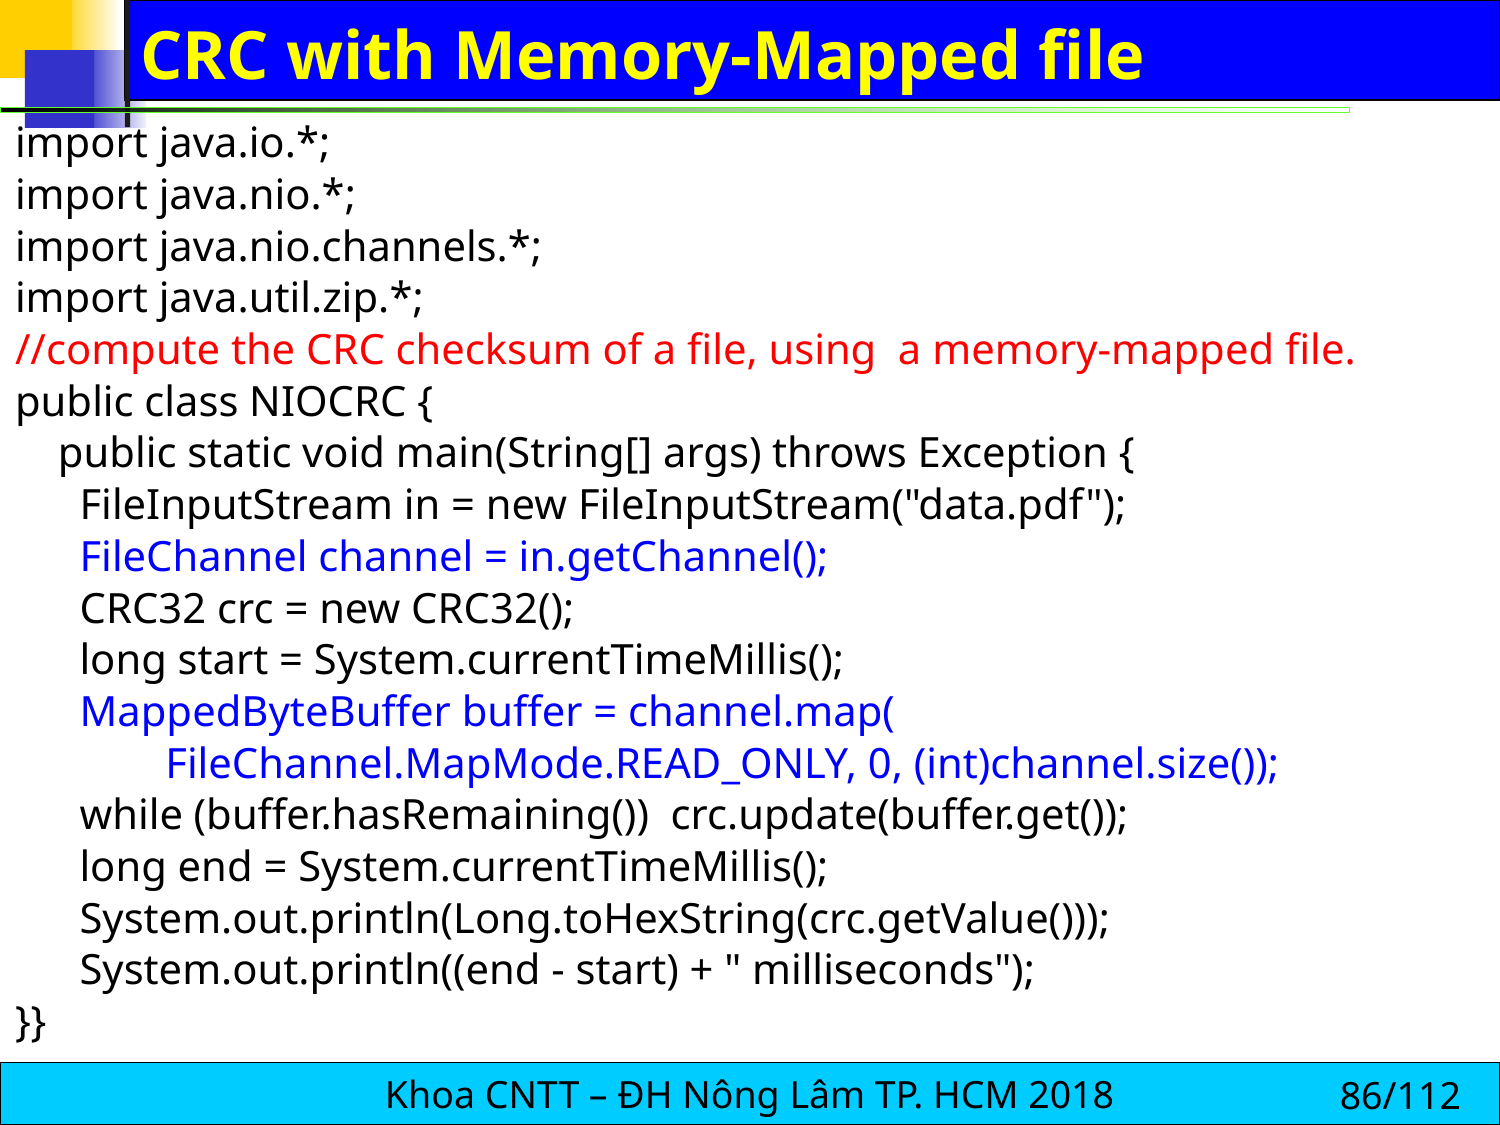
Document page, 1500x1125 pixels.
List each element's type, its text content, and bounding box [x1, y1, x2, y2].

list import java.io.*; import java.nio.*; import java.nio.channels.*; import java.util.zip.*; //compute the CRC checksum of a file, using a memory-mapped file. public class NIOCRC { public static void main(String[] args) throws Exception { FileInputStream in = new FileInputStream("data.pdf"); FileChannel channel = in.getChannel(); CRC32 crc = new CRC32(); long start = System.currentTimeMillis(); MappedByteBuffer buffer = channel.map( FileChannel.MapMode.READ_ONLY, 0, (int)channel.size()); while (buffer.hasRemaining()) crc.update(buffer.get()); long end = System.currentTimeMillis(); System.out.println(Long.toHexString(crc.getValue())); System.out.println((end - start) + " milliseconds"); }} [0, 112, 1500, 1050]
title CRC with Memory-Mapped file [124, 12, 1467, 101]
